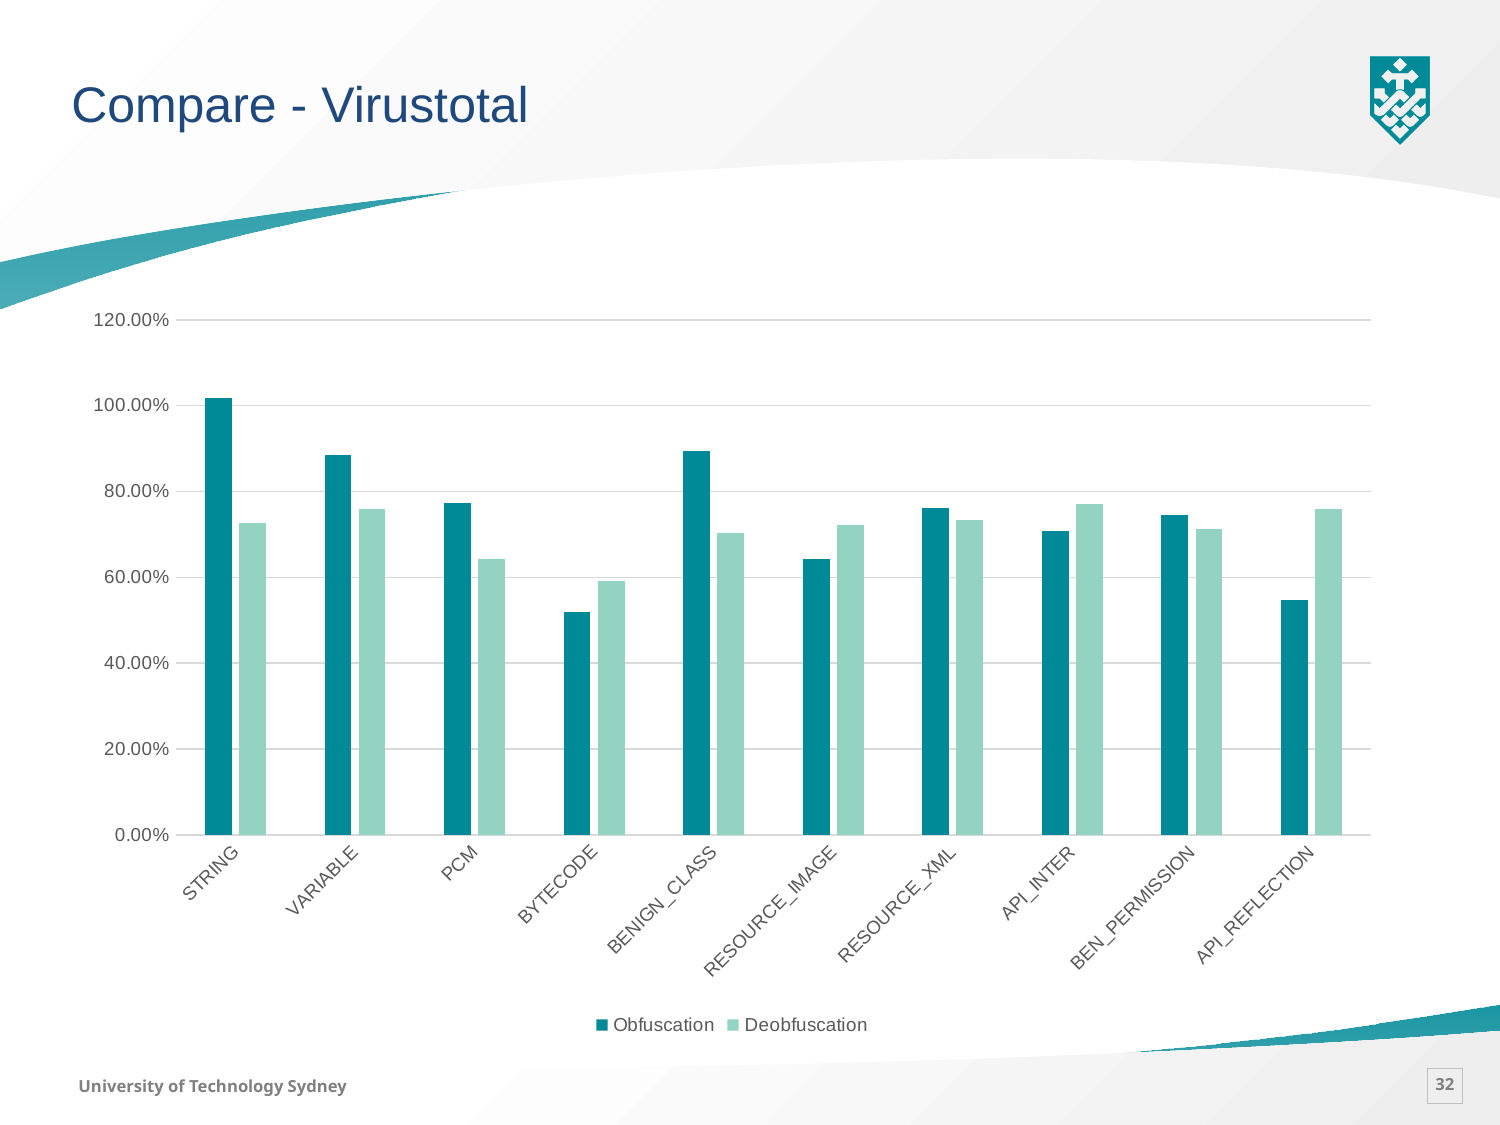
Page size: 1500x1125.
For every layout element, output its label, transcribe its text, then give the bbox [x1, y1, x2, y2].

picture [1370, 56, 1430, 145]
text_box Compare - Virustotal [59, 60, 1410, 149]
chart [66, 293, 1399, 1043]
